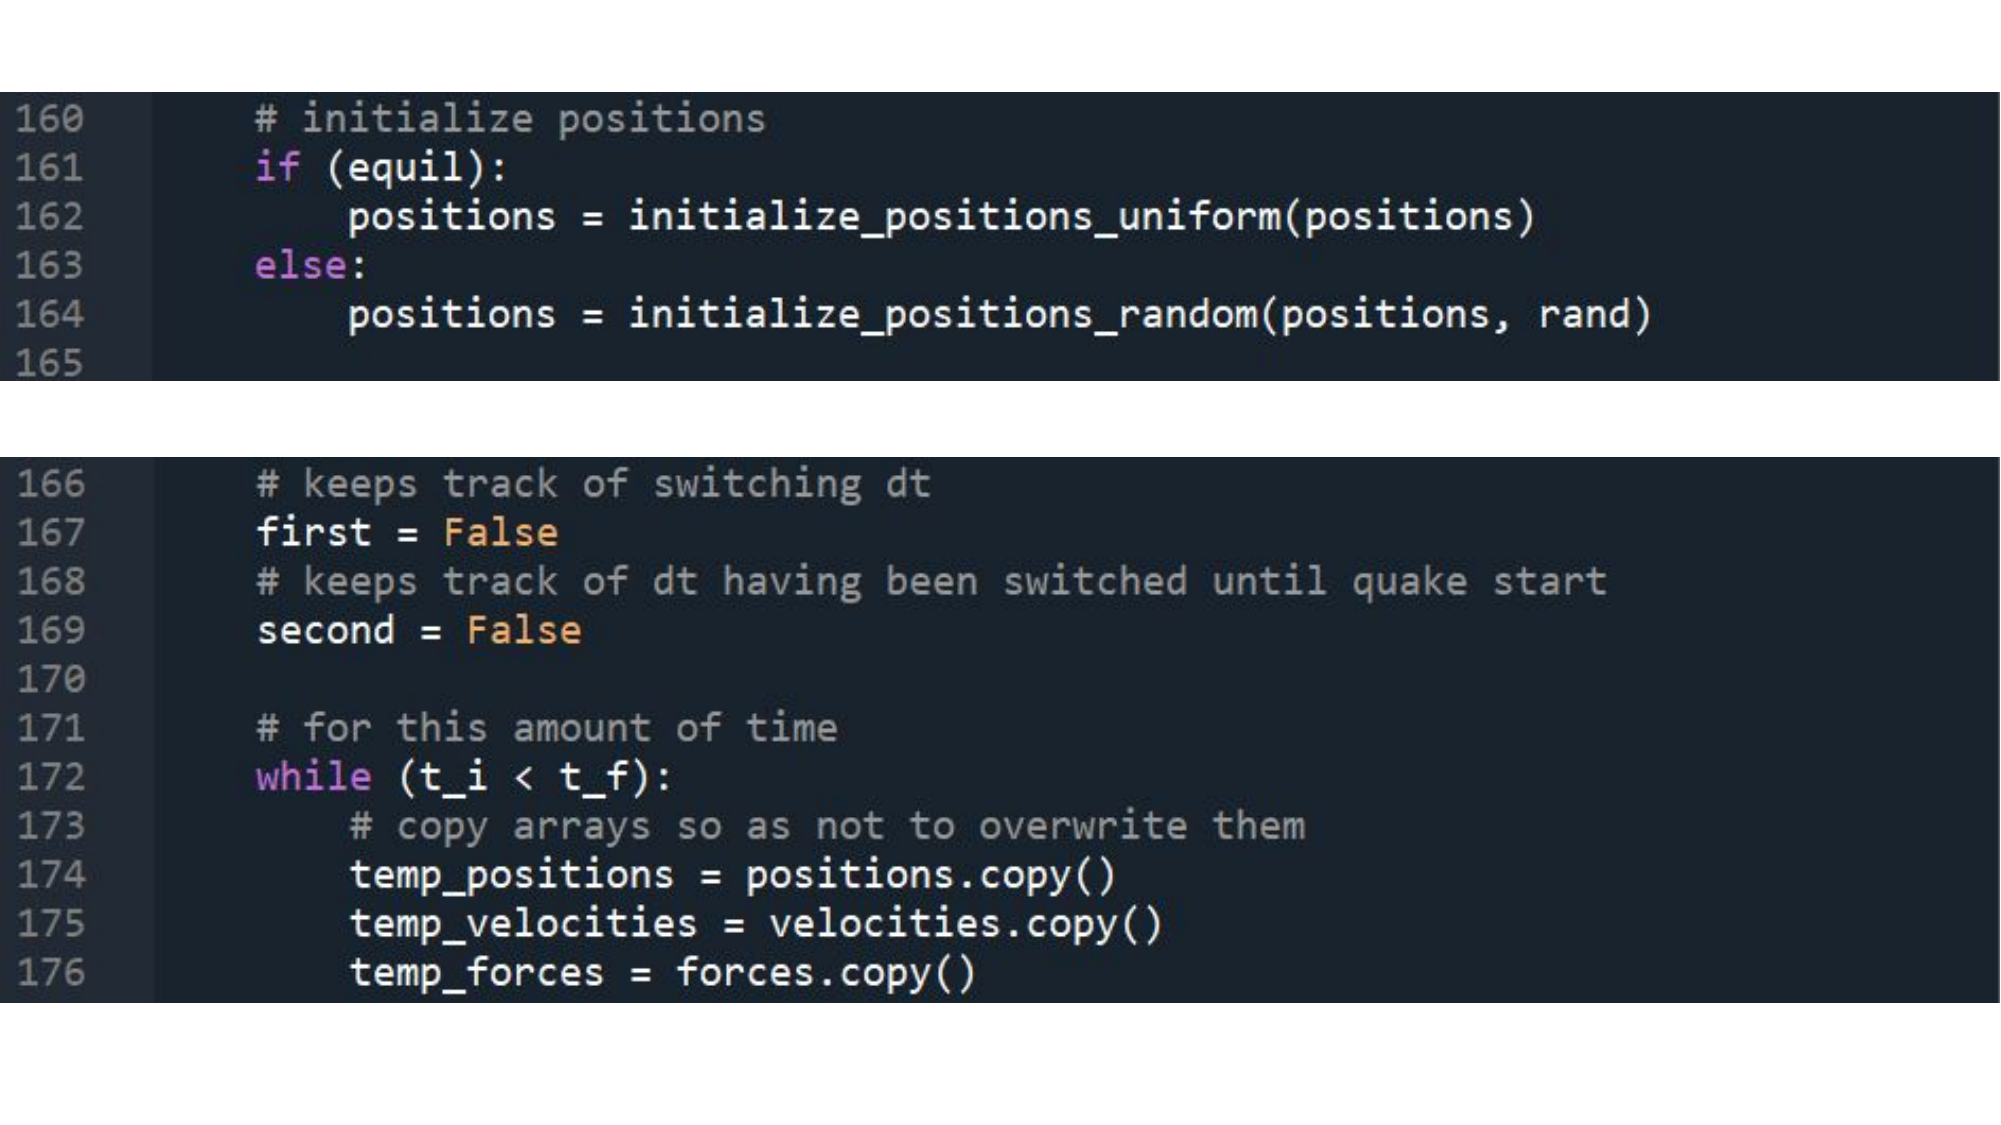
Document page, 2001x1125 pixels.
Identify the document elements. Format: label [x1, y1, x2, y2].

picture [0, 457, 2000, 1003]
picture [0, 92, 2000, 381]
